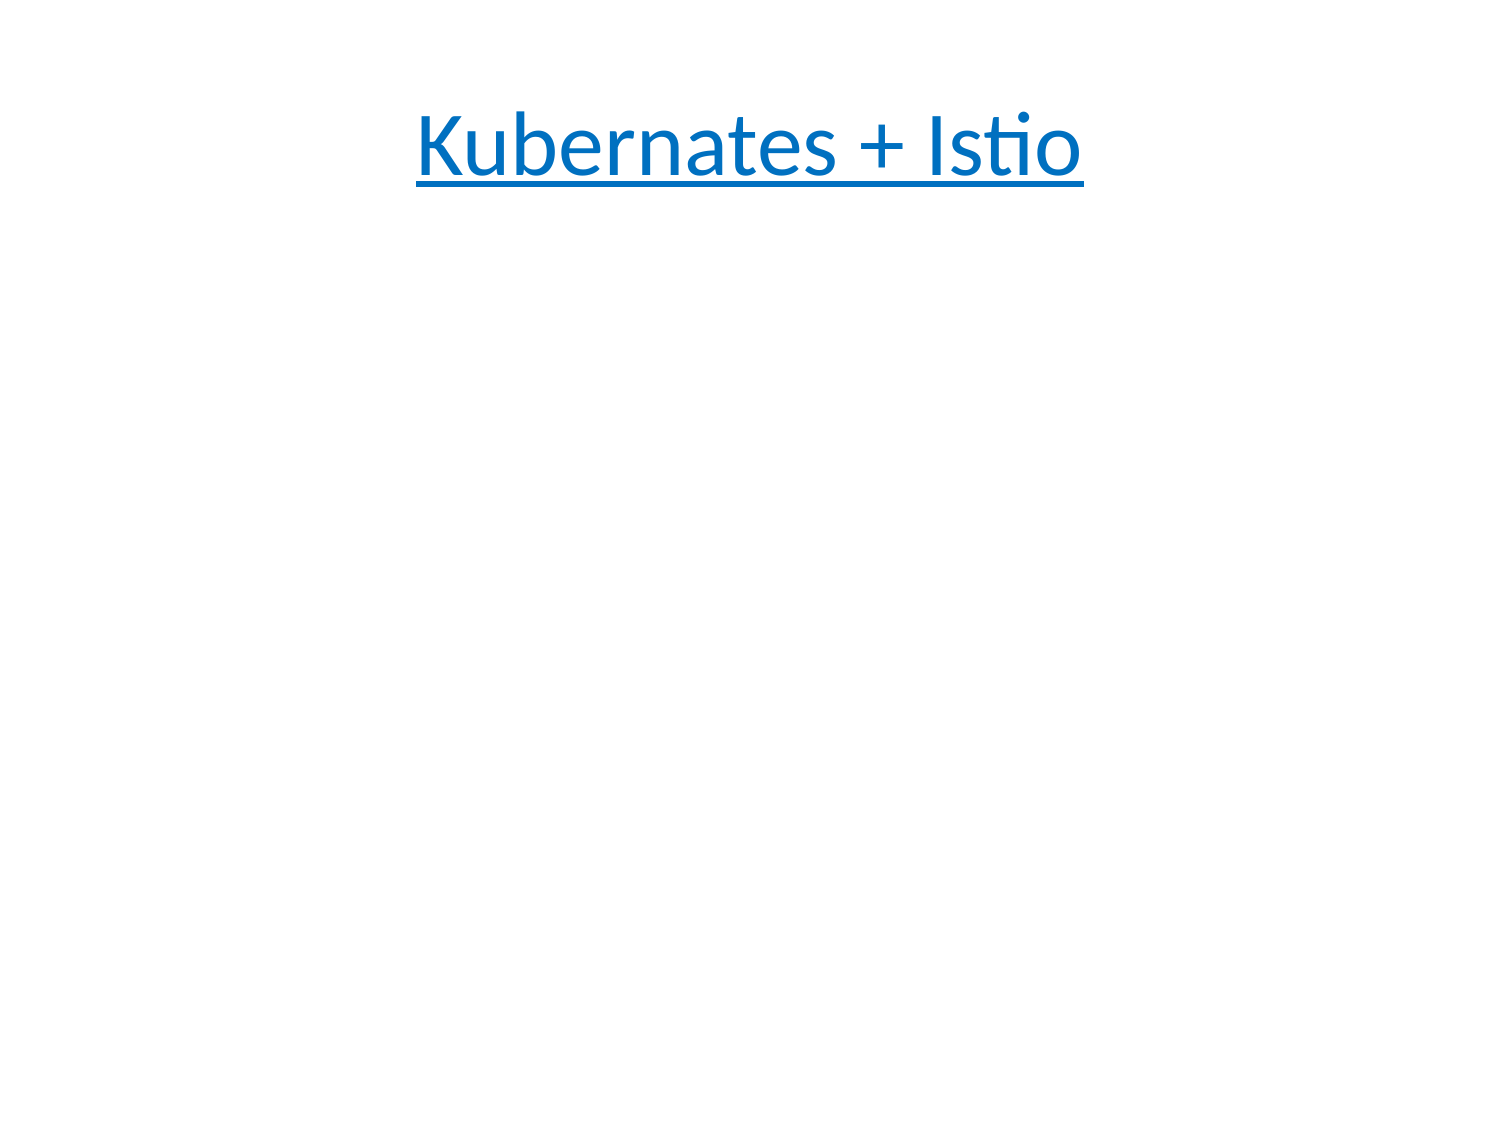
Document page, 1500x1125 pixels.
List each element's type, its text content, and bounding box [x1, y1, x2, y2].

text_box Kubernates + Istio [74, 45, 1425, 233]
